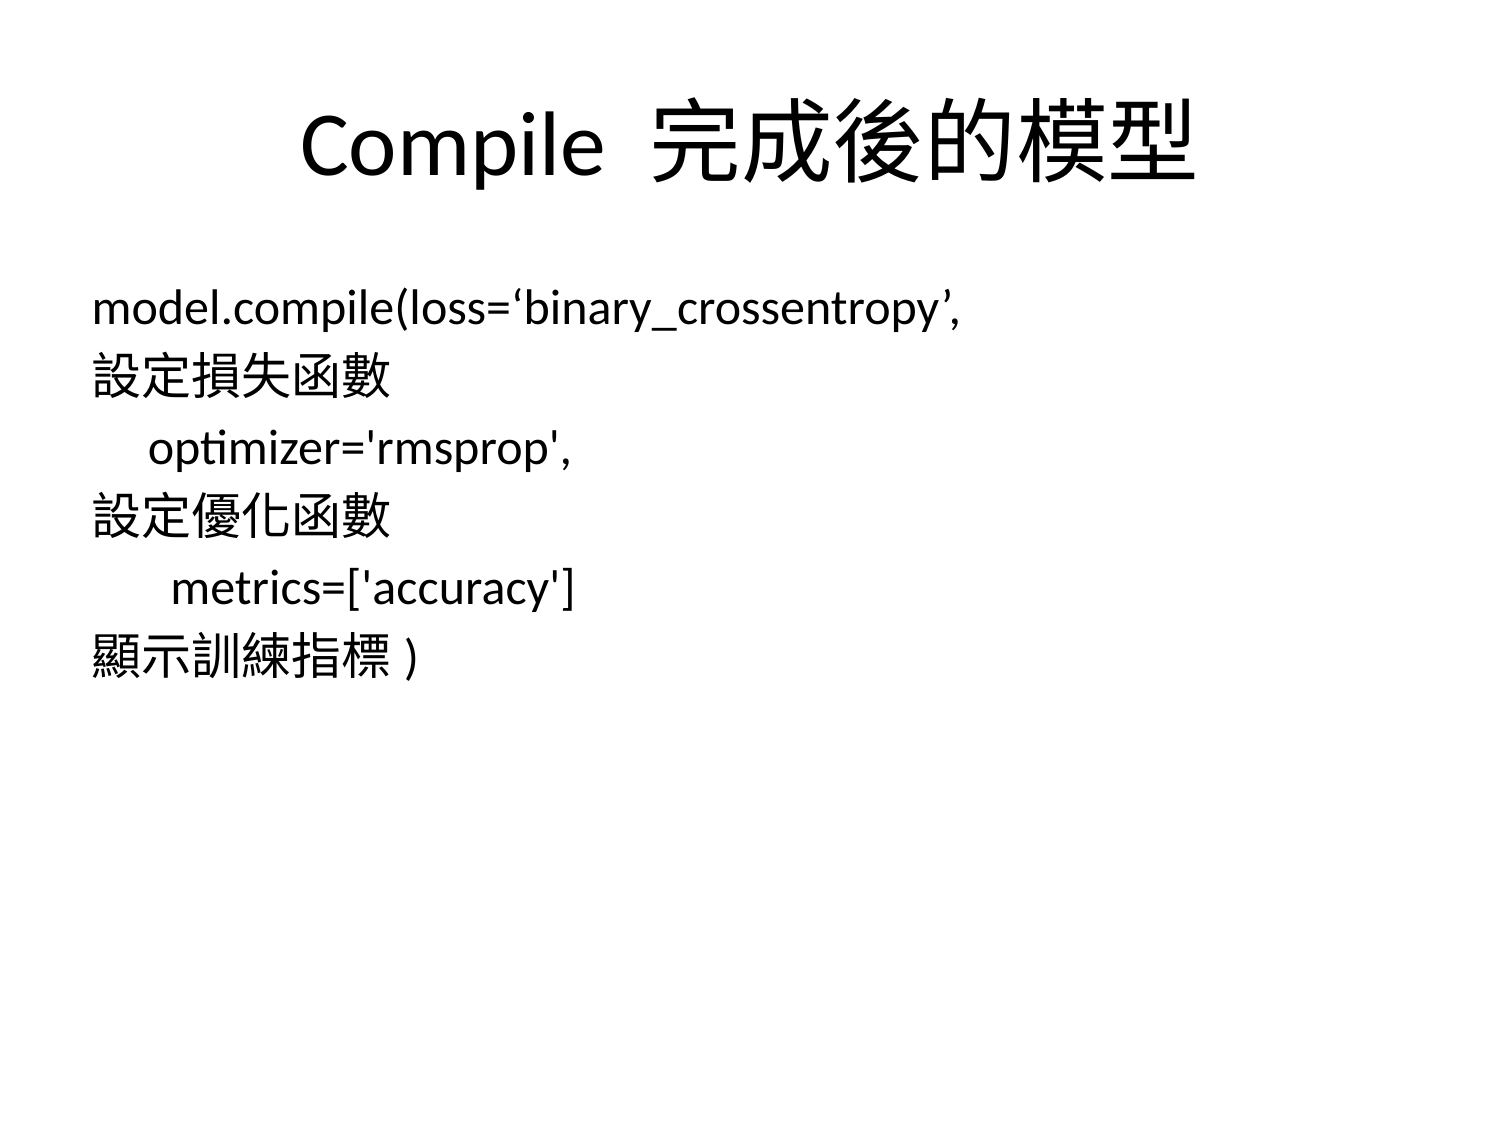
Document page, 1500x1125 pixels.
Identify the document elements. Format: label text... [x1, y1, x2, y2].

list model.compile(loss=‘binary_crossentropy’, 設定損失函數 optimizer='rmsprop', 設定優化函數 metrics=['accuracy'] 顯示訓練指標) [76, 267, 1427, 721]
title Compile 完成後的模型 [75, 45, 1425, 233]
